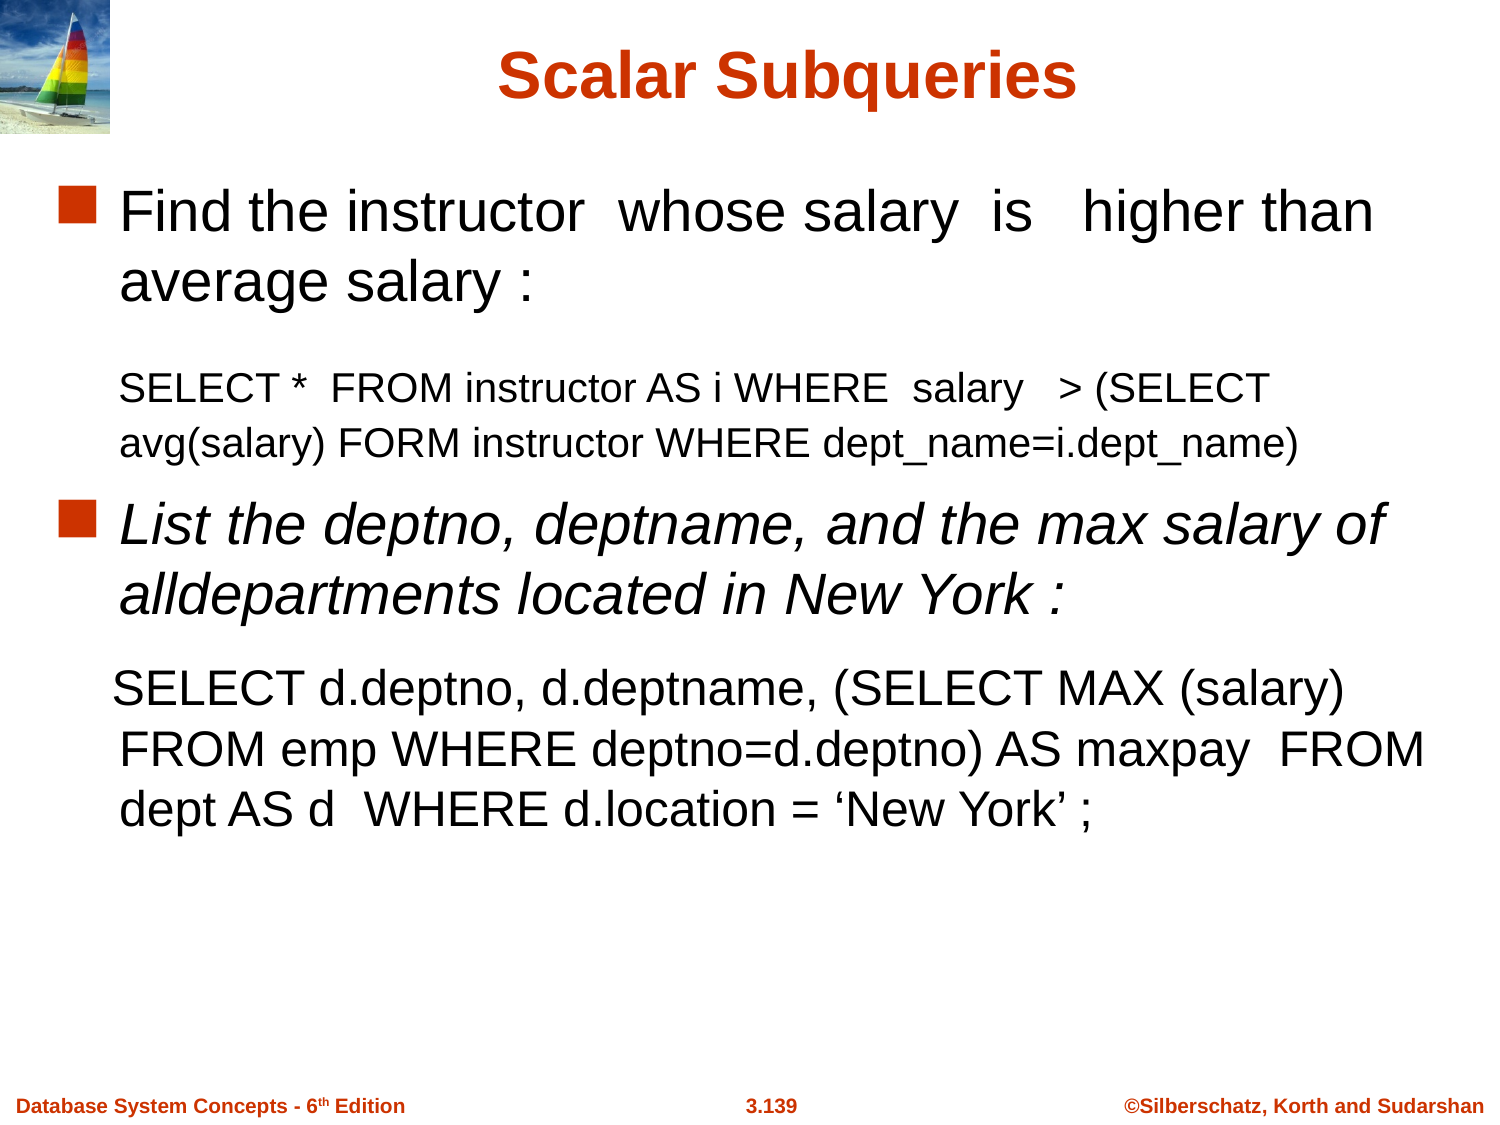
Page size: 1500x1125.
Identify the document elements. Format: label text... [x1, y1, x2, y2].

title Scalar Subqueries [125, 18, 1452, 120]
picture [0, 0, 110, 134]
list Find the instructor whose salary is higher than average salary : SELECT * FROM instructor AS i WHERE salary > (SELECT avg(salary) FORM instructor WHERE dept_name=i.dept_name) List the deptno, deptname, and the max salary of alldepartments located in New York : SELECT d.deptno, d.deptname, (SELECT MAX (salary) FROM emp WHERE deptno=d.deptno) AS maxpay FROM dept AS d WHERE d.location = ‘New York’ ; [47, 164, 1467, 1034]
